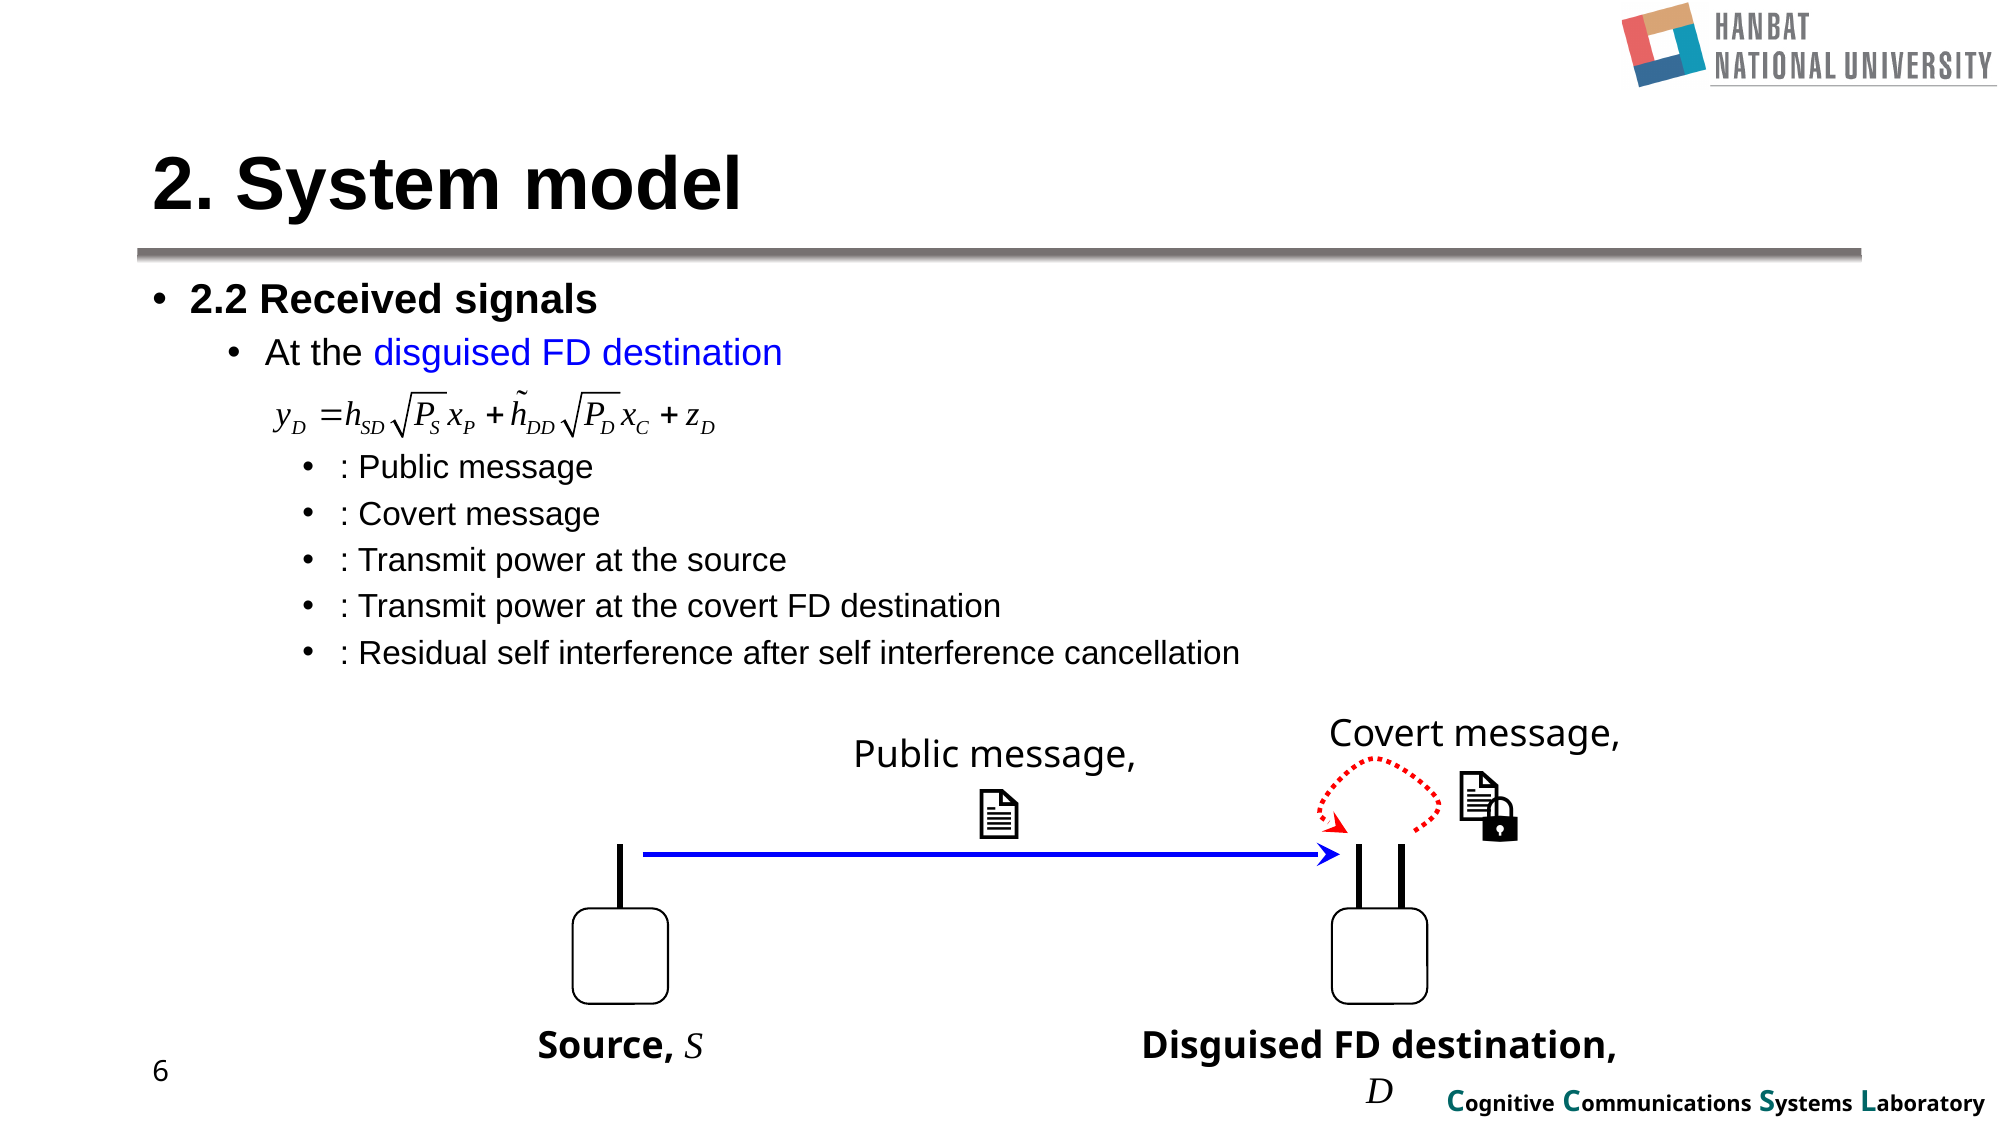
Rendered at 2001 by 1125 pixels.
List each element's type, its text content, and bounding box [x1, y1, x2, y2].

title 2. System model [137, 129, 1863, 242]
text_box Source, S [491, 1013, 749, 1074]
picture [1621, 2, 1998, 90]
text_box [572, 844, 669, 1004]
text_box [267, 385, 723, 446]
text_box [1331, 844, 1428, 1004]
picture [969, 784, 1029, 844]
slide_number 6 [137, 1042, 357, 1103]
picture [1449, 766, 1530, 849]
text_box Disguised FD destination, D [1112, 1013, 1648, 1119]
text_box [1318, 757, 1440, 834]
